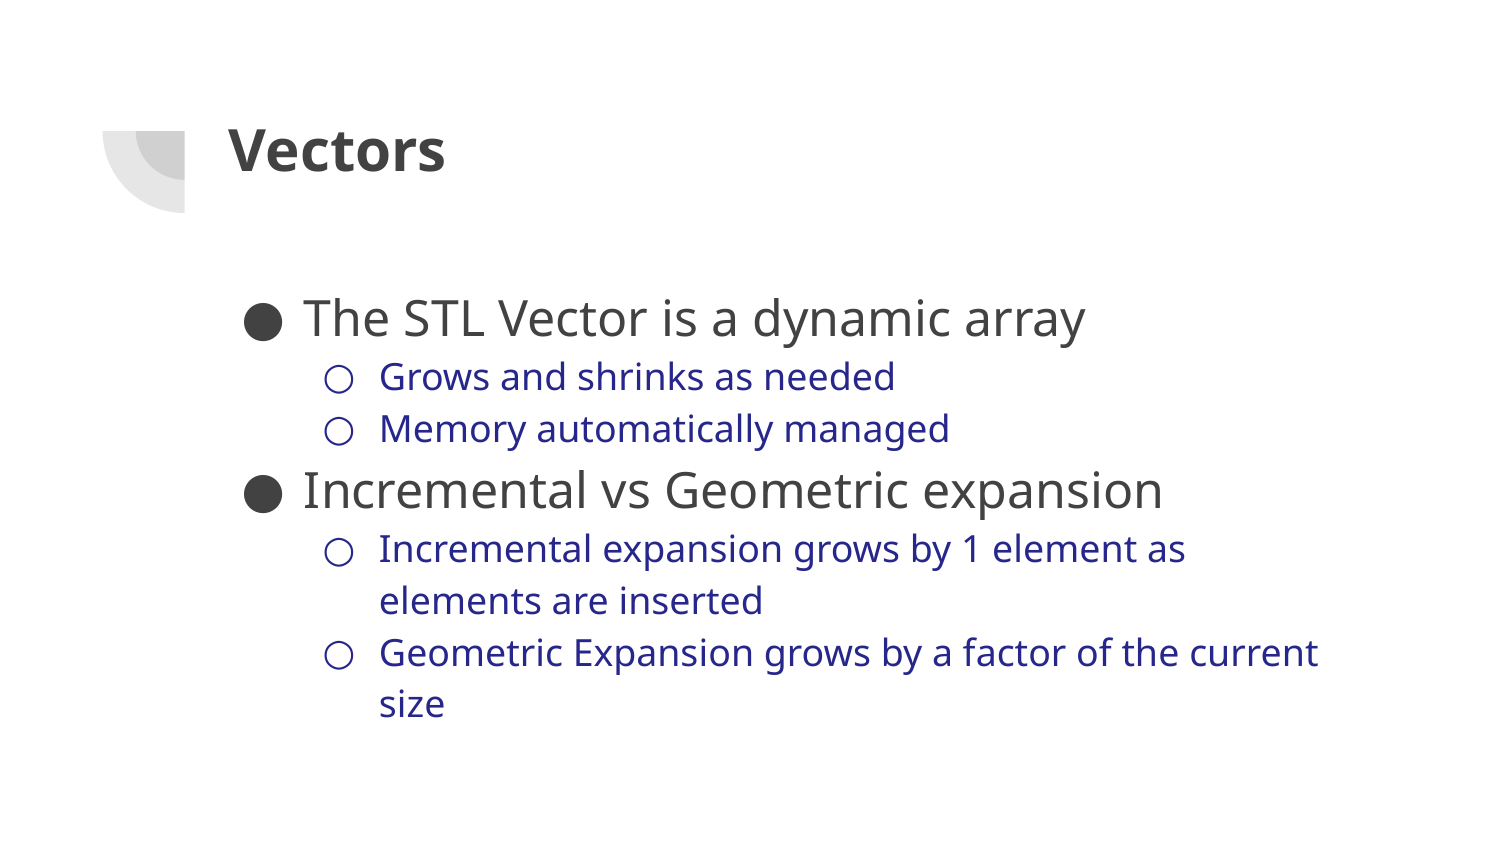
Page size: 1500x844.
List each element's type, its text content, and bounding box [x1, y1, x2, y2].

list The STL Vector is a dynamic array Grows and shrinks as needed Memory automatically managed Incremental vs Geometric expansion Incremental expansion grows by 1 element as elements are inserted Geometric Expansion grows by a factor of the current size [213, 262, 1368, 744]
title Vectors [213, 98, 1368, 262]
